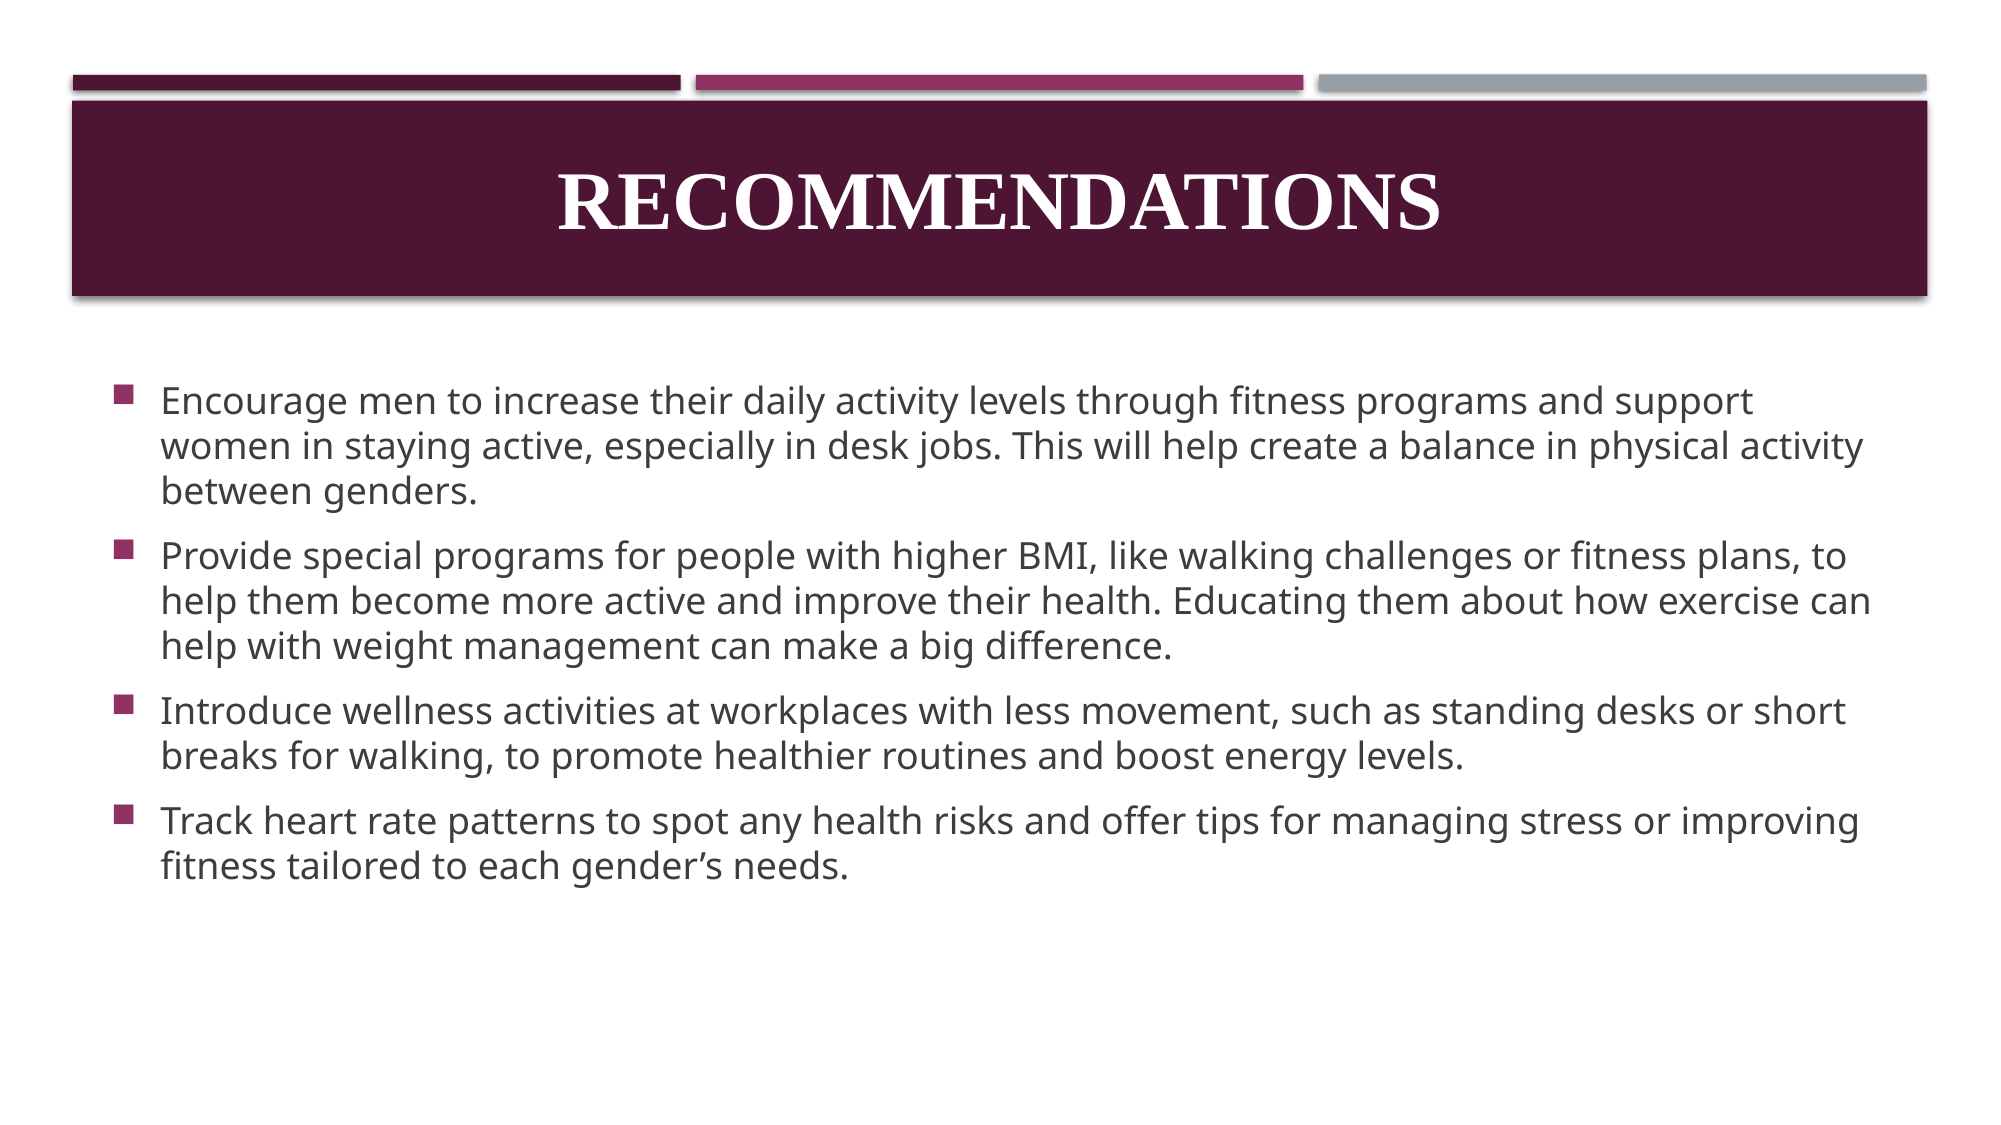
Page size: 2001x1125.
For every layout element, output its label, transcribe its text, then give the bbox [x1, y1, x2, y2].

title RECOMMENDATIONS [95, 136, 1905, 254]
list Encourage men to increase their daily activity levels through fitness programs and support women in staying active, especially in desk jobs. This will help create a balance in physical activity between genders. Provide special programs for people with higher BMI, like walking challenges or fitness plans, to help them become more active and improve their health. Educating them about how exercise can help with weight management can make a big difference. Introduce wellness activities at workplaces with less movement, such as standing desks or short breaks for walking, to promote healthier routines and boost energy levels. Track heart rate patterns to spot any health risks and offer tips for managing stress or improving fitness tailored to each gender’s needs. [95, 362, 1905, 966]
